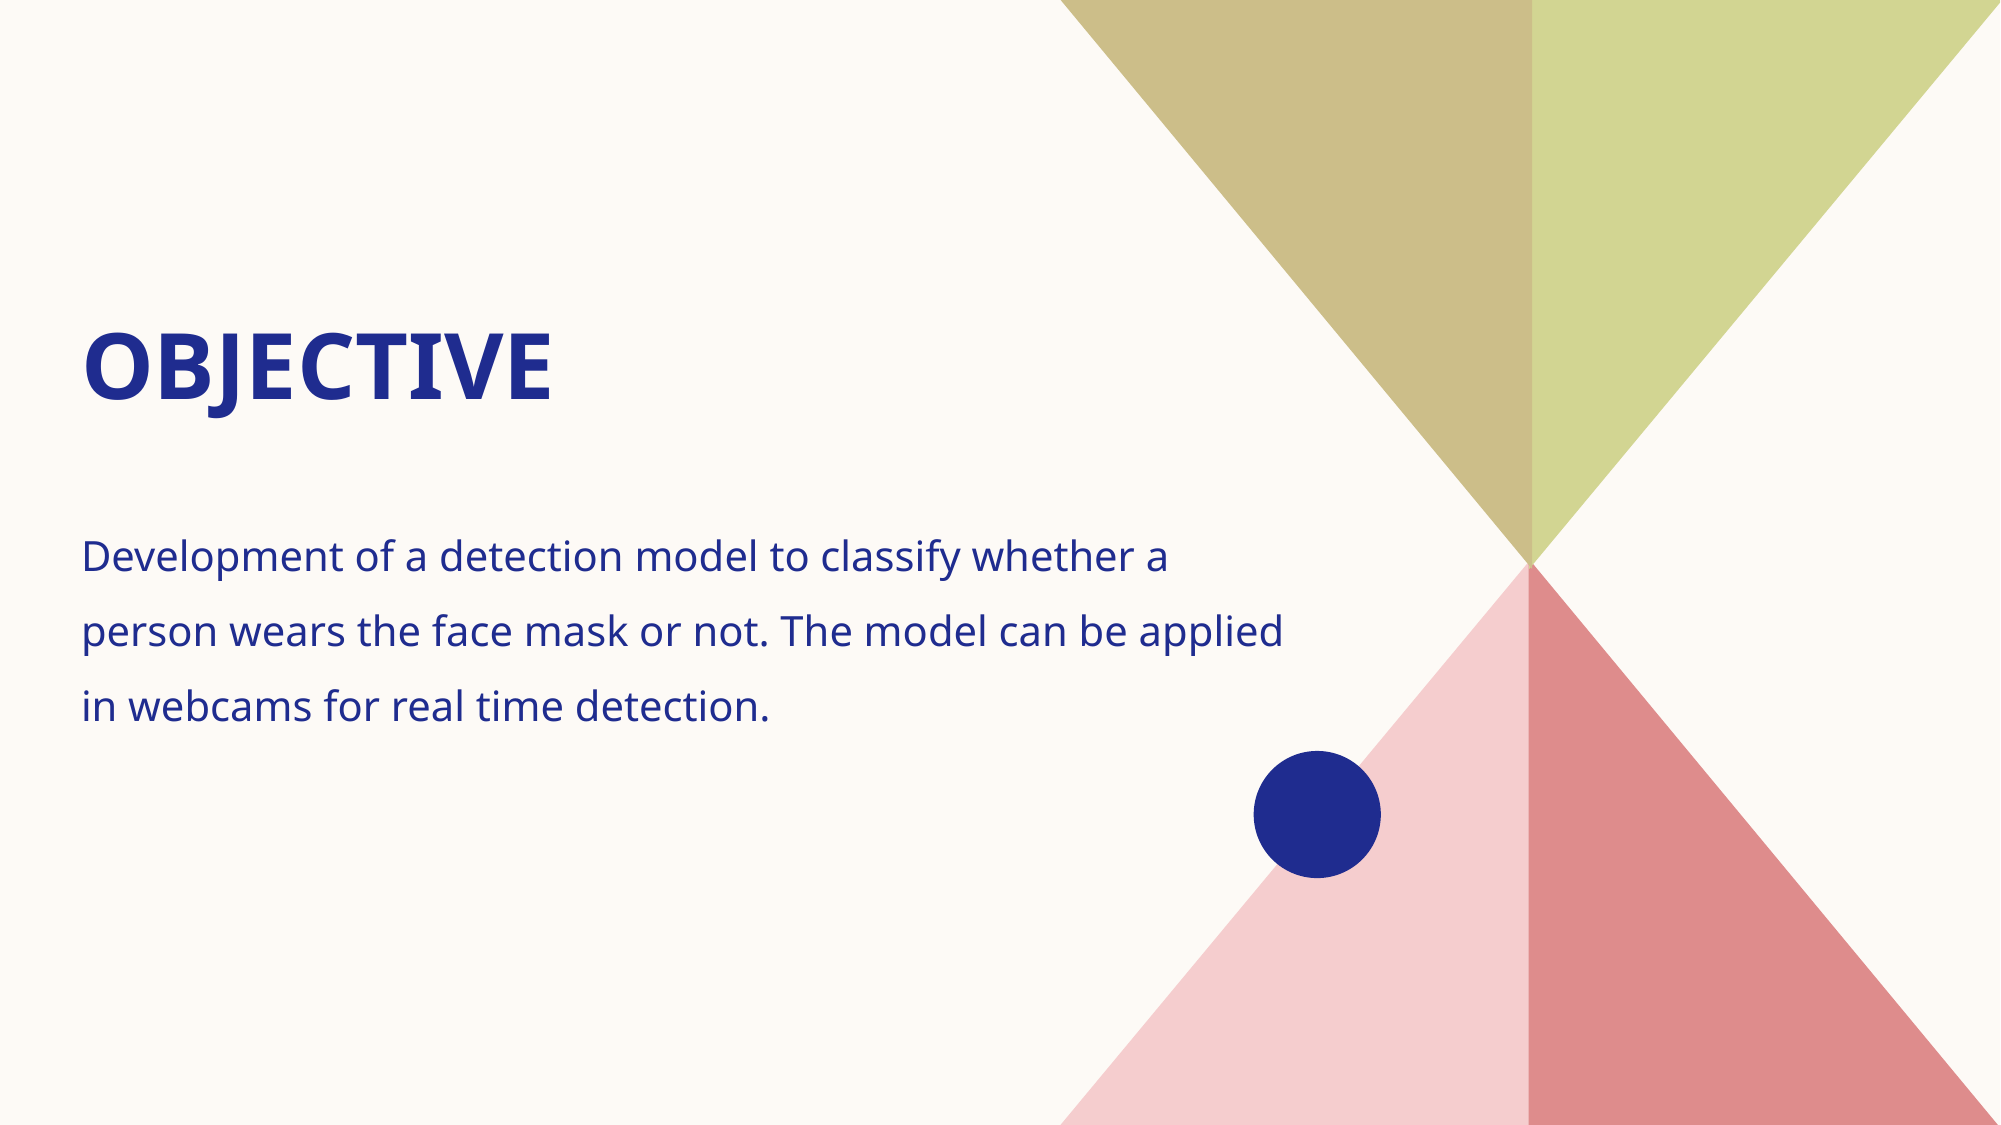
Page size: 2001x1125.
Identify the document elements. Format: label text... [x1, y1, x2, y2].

title Objective [66, 300, 1000, 427]
list Development of a detection model to classify whether a person wears the face mask or not. The model can be applied in webcams for real time detection. [66, 497, 1320, 829]
